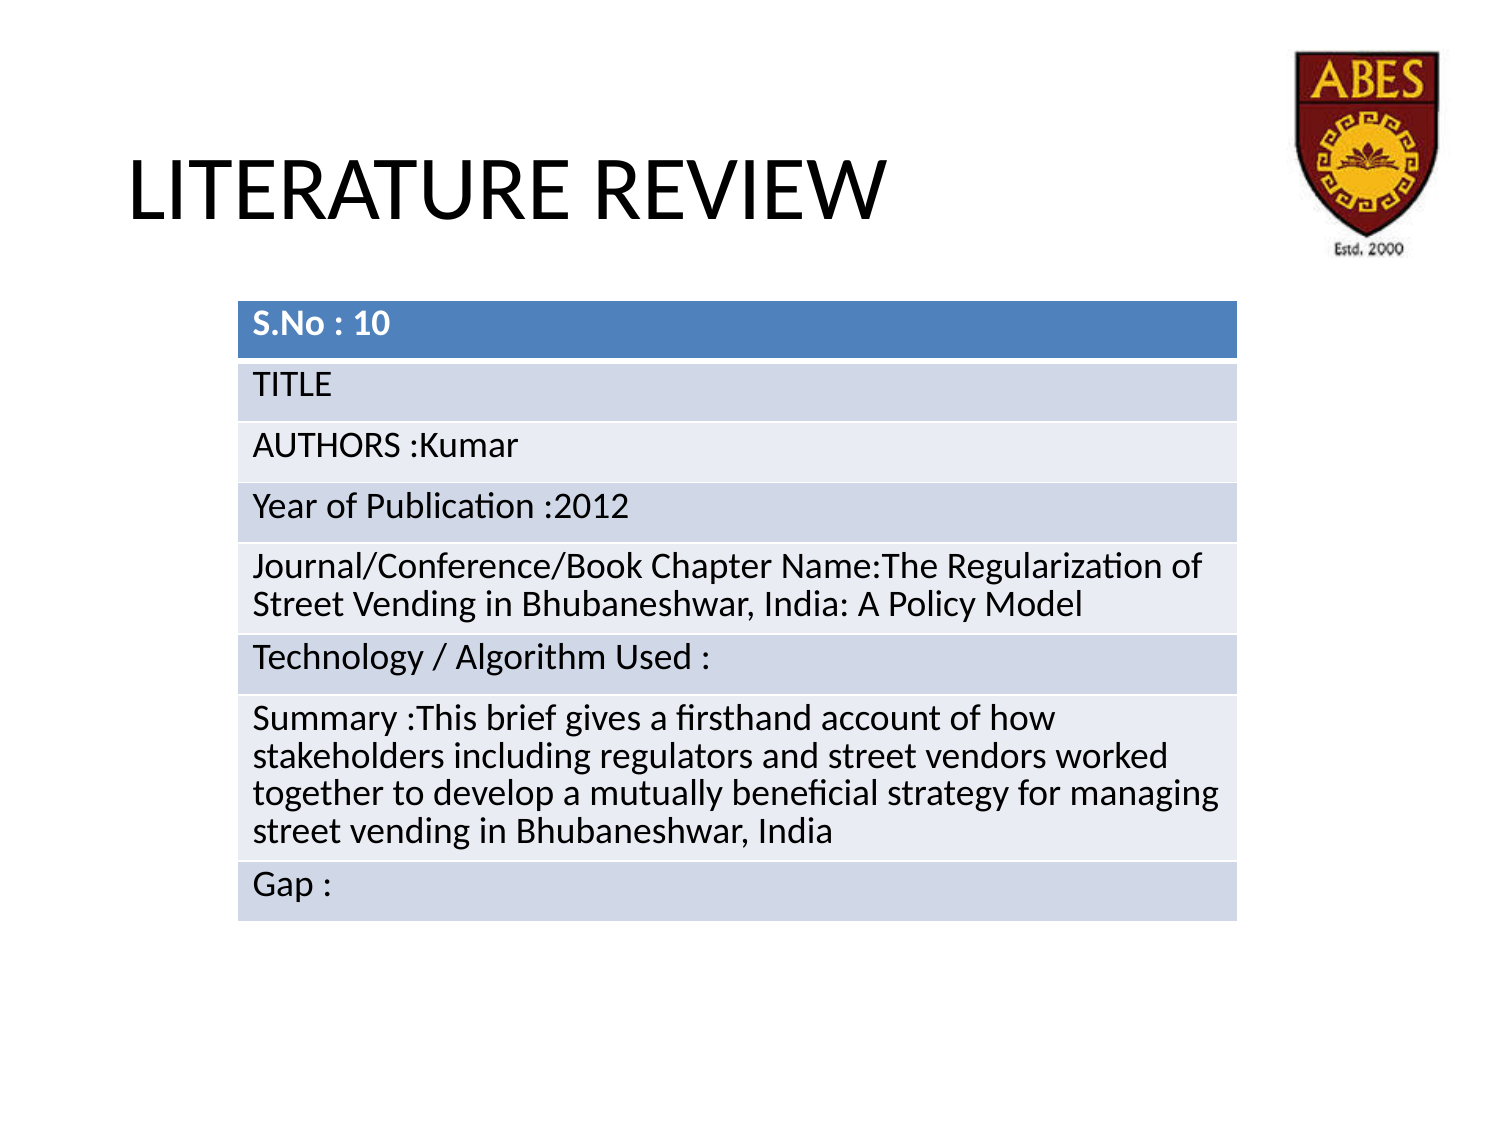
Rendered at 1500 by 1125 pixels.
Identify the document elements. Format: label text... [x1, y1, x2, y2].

picture [1262, 49, 1471, 259]
table_cell TITLE [238, 364, 1237, 421]
table_cell Journal/Conference/Book Chapter Name:The Regularization of Street Vending in Bhubaneshwar, India: A Policy Model [238, 544, 1237, 633]
table_cell Year of Publication :2012 [238, 483, 1237, 542]
table_cell Technology / Algorithm Used : [238, 635, 1237, 694]
table_cell AUTHORS :Kumar [238, 423, 1237, 482]
table_cell Gap : [238, 862, 1237, 921]
table_cell Summary :This brief gives a firsthand account of how stakeholders including regulators and street vendors worked together to develop a mutually beneficial strategy for managing street vending in Bhubaneshwar, India [238, 696, 1237, 860]
table_header S.No : 10 [238, 301, 1237, 358]
title LITERATURE REVIEW [112, 62, 1388, 304]
